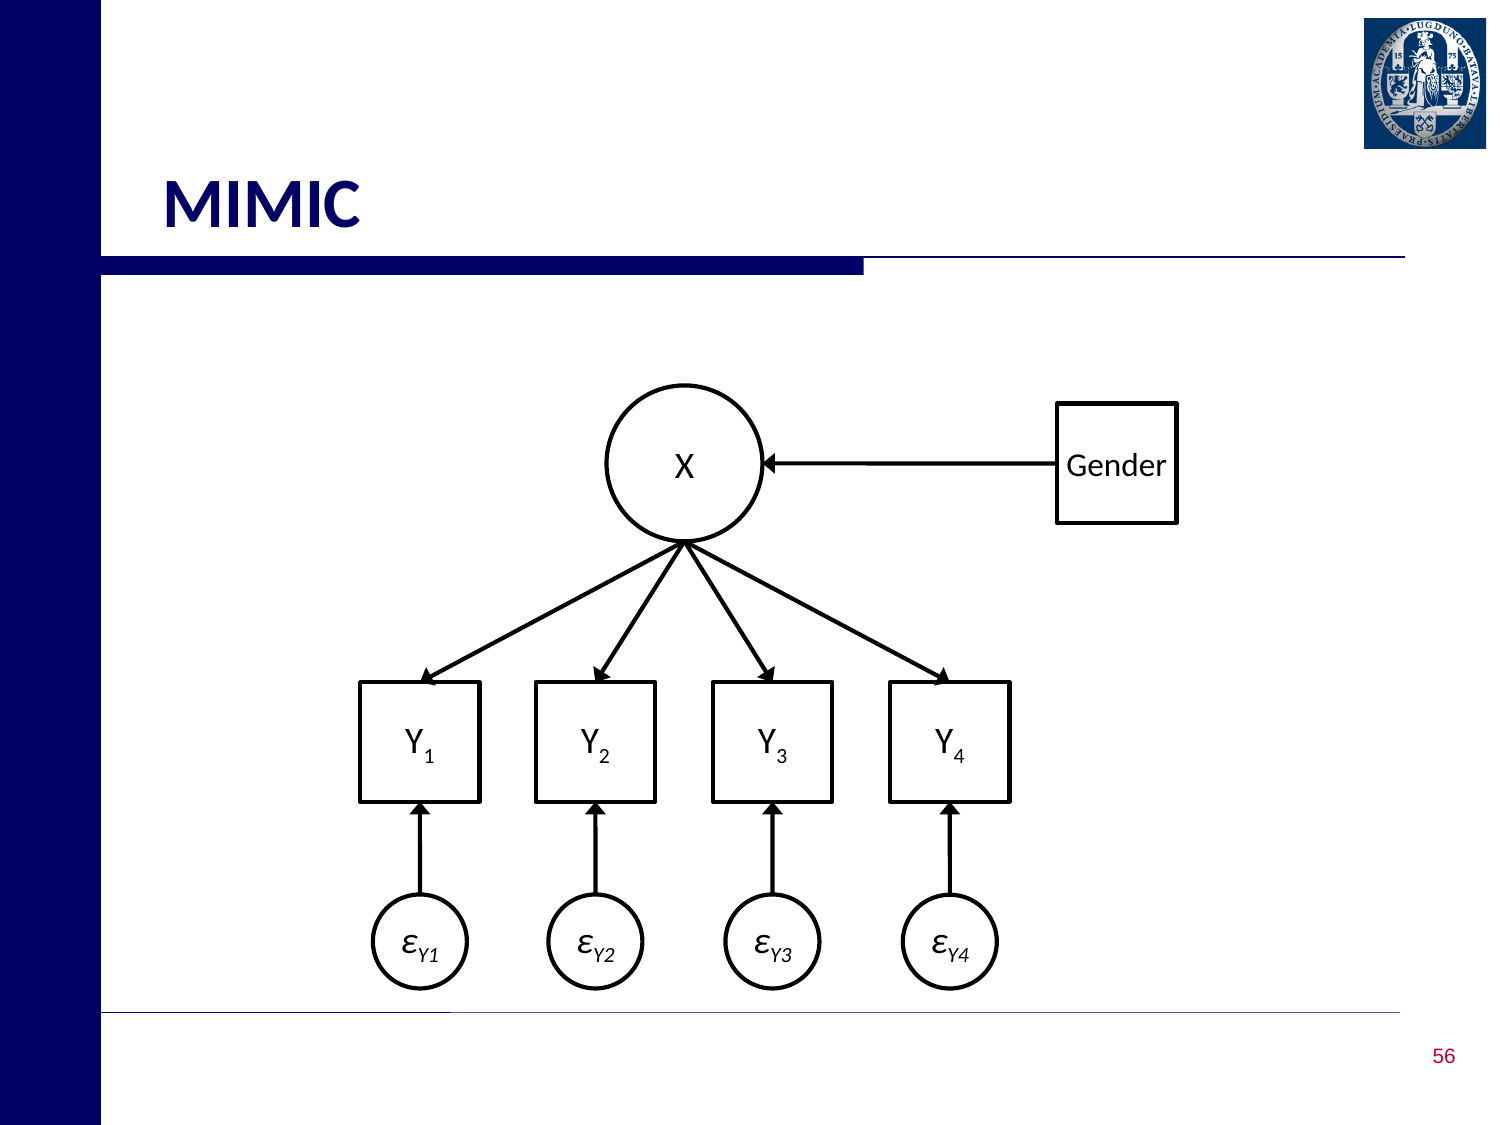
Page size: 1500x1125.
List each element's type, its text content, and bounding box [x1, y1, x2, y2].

title MIMIC [147, 50, 1301, 250]
text_box εY2 [546, 892, 645, 991]
text_box X [604, 383, 765, 538]
text_box εY1 [370, 892, 469, 991]
text_box Y3 [711, 690, 834, 804]
text_box Y4 [888, 680, 1012, 804]
text_box εY4 [900, 892, 999, 991]
text_box Y1 [358, 680, 482, 804]
text_box Y2 [534, 690, 657, 804]
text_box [684, 541, 951, 683]
picture [1364, 18, 1487, 149]
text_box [419, 541, 593, 683]
text_box Gender [1055, 401, 1179, 525]
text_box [595, 541, 680, 683]
text_box εY3 [723, 892, 822, 991]
slide_number 56 [1158, 1011, 1471, 1099]
